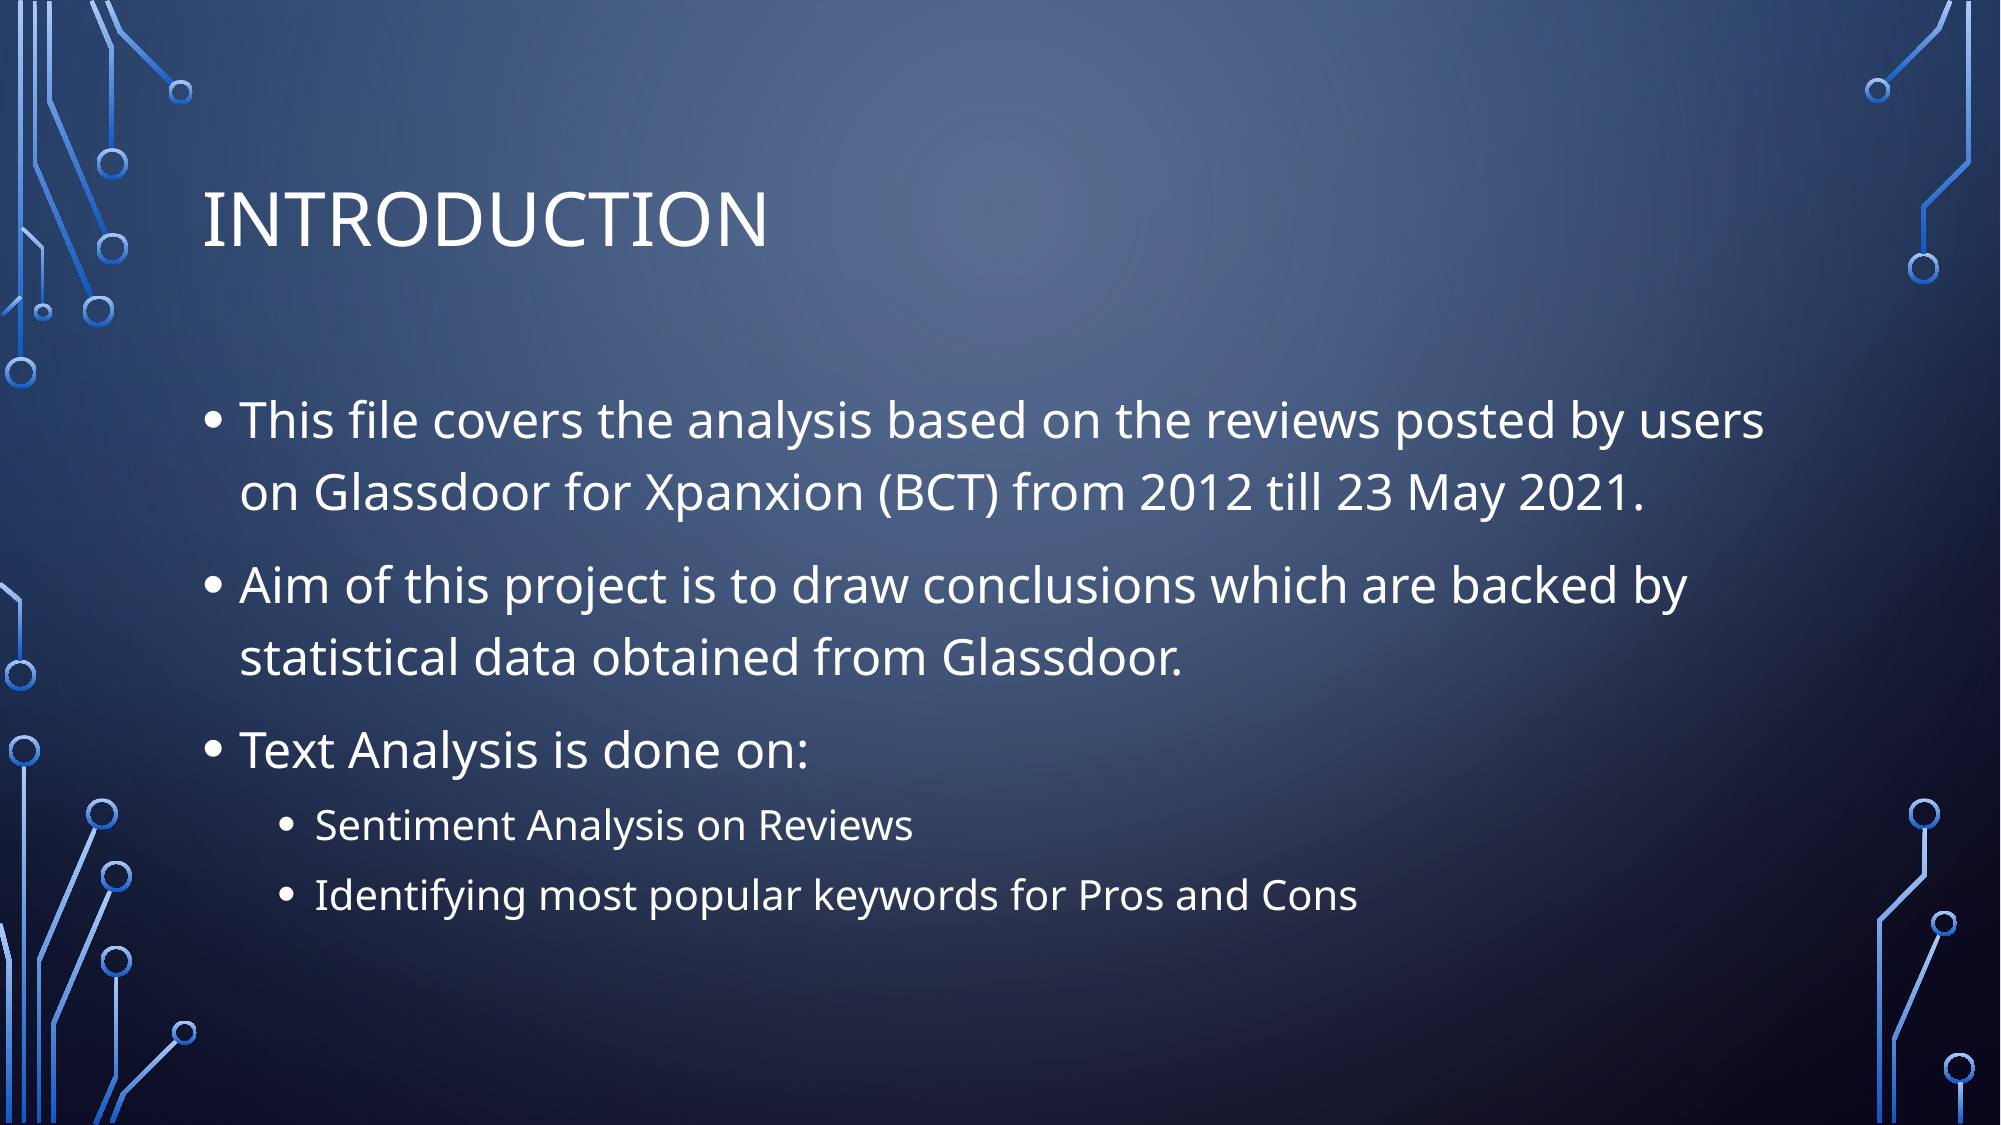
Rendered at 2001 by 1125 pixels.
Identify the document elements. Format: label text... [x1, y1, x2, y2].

list This file covers the analysis based on the reviews posted by users on Glassdoor for Xpanxion (BCT) from 2012 till 23 May 2021. Aim of this project is to draw conclusions which are backed by statistical data obtained from Glassdoor. Text Analysis is done on: Sentiment Analysis on Reviews Identifying most popular keywords for Pros and Cons [187, 369, 1813, 1075]
title Introduction [187, 101, 1813, 344]
